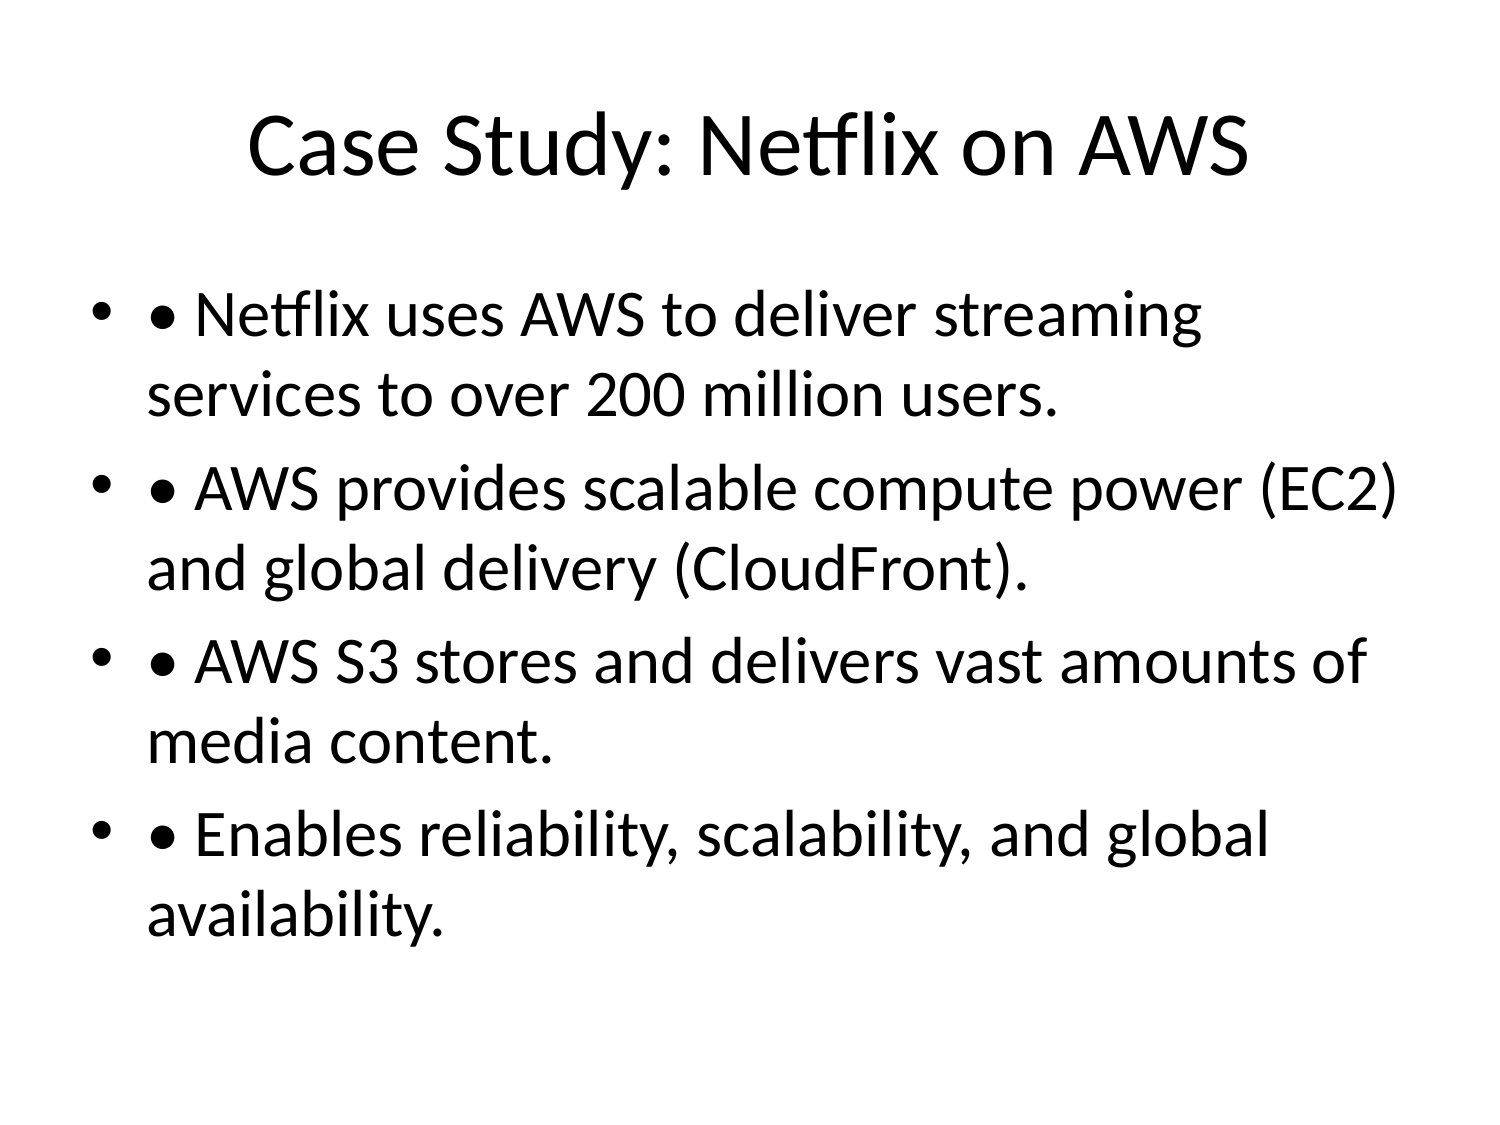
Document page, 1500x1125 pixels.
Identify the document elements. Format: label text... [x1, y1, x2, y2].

title Case Study: Netflix on AWS [75, 45, 1425, 233]
list • Netflix uses AWS to deliver streaming services to over 200 million users. • AWS provides scalable compute power (EC2) and global delivery (CloudFront). • AWS S3 stores and delivers vast amounts of media content. • Enables reliability, scalability, and global availability. [75, 262, 1425, 1005]
